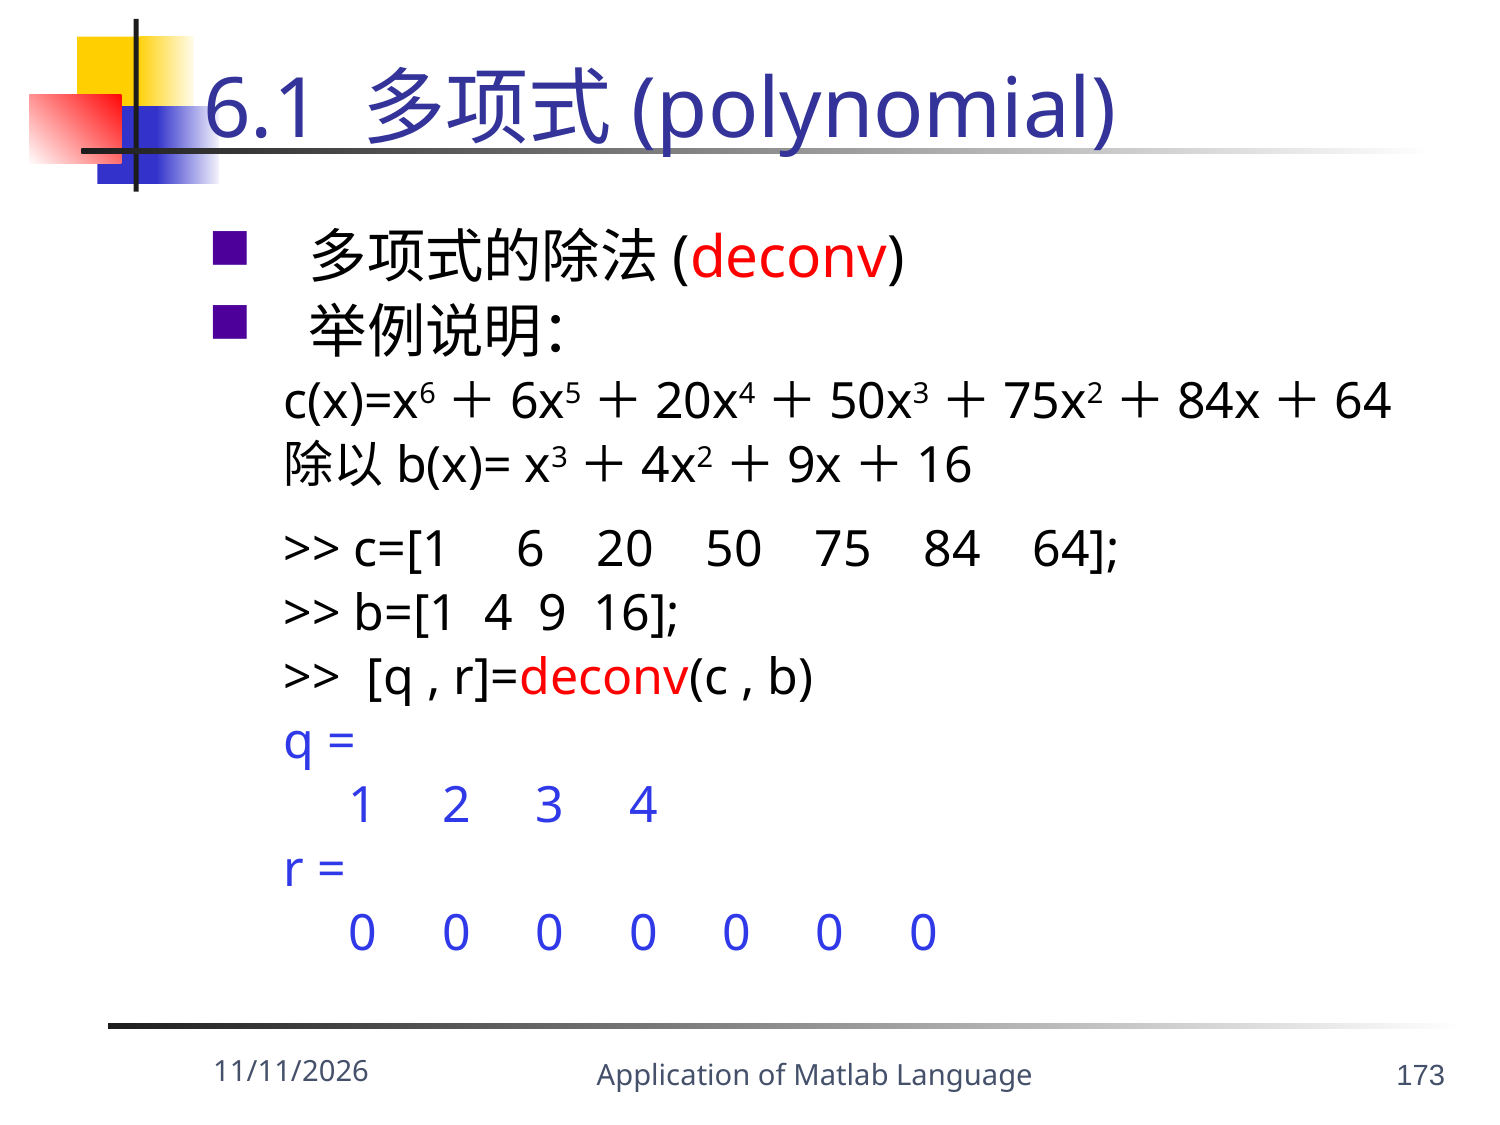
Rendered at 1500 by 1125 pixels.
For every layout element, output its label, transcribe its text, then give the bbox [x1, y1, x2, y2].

title 6.1 多项式(polynomial) [188, 0, 1467, 162]
text_box 173 [1128, 1024, 1468, 1100]
text_box Application of Matlab Language [549, 1024, 1081, 1100]
text_box 2021/9/8 [190, 1024, 504, 1100]
list 多项式的除法(deconv) 举例说明： c(x)=x6＋6x5＋20x4＋50x3＋75x2＋84x＋64 除以b(x)= x3＋4x2＋9x＋16 >> c=[1 6 20 50 75 84 64]; >> b=[1 4 9 16]; >> [q , r]=deconv(c , b) q = 1 2 3 4 r = 0 0 0 0 0 0 0 [193, 220, 1469, 1006]
